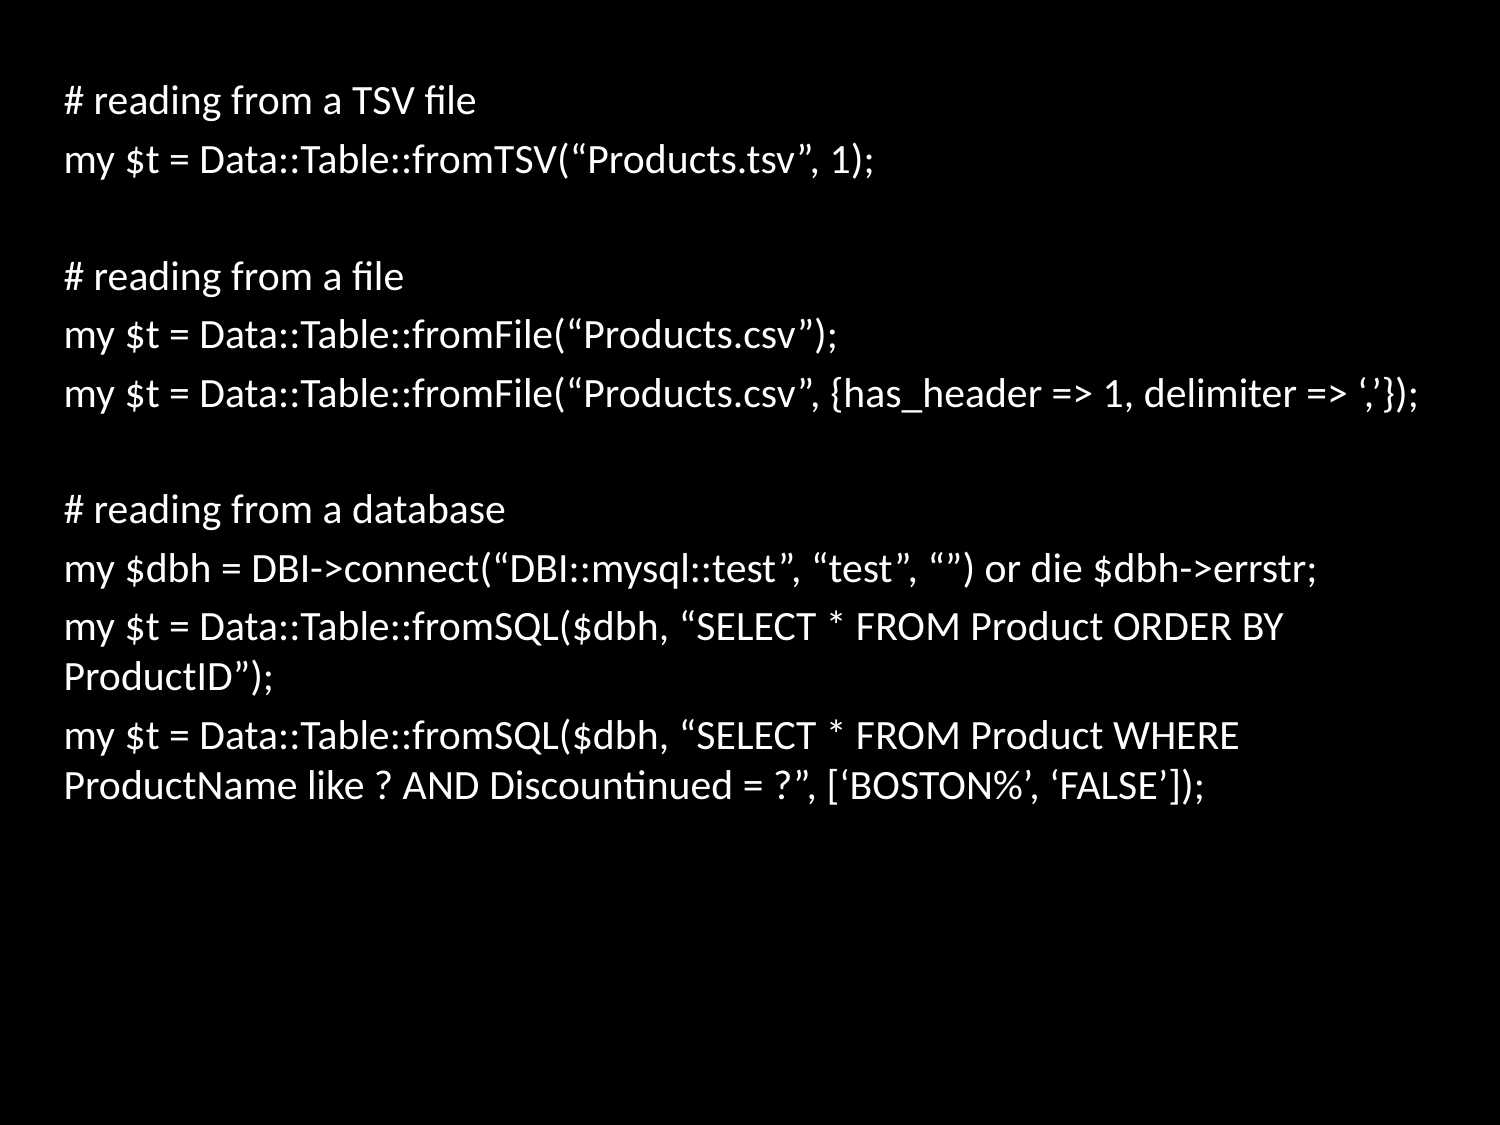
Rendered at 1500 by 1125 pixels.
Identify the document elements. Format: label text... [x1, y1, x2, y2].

list # reading from a TSV file my $t = Data::Table::fromTSV(“Products.tsv”, 1); # reading from a file my $t = Data::Table::fromFile(“Products.csv”); my $t = Data::Table::fromFile(“Products.csv”, {has_header => 1, delimiter => ‘,’}); # reading from a database my $dbh = DBI->connect(“DBI::mysql::test”, “test”, “”) or die $dbh->errstr; my $t = Data::Table::fromSQL($dbh, “SELECT * FROM Product ORDER BY ProductID”); my $t = Data::Table::fromSQL($dbh, “SELECT * FROM Product WHERE ProductName like ? AND Discountinued = ?”, [‘BOSTON%’, ‘FALSE’]); [48, 65, 1448, 1062]
